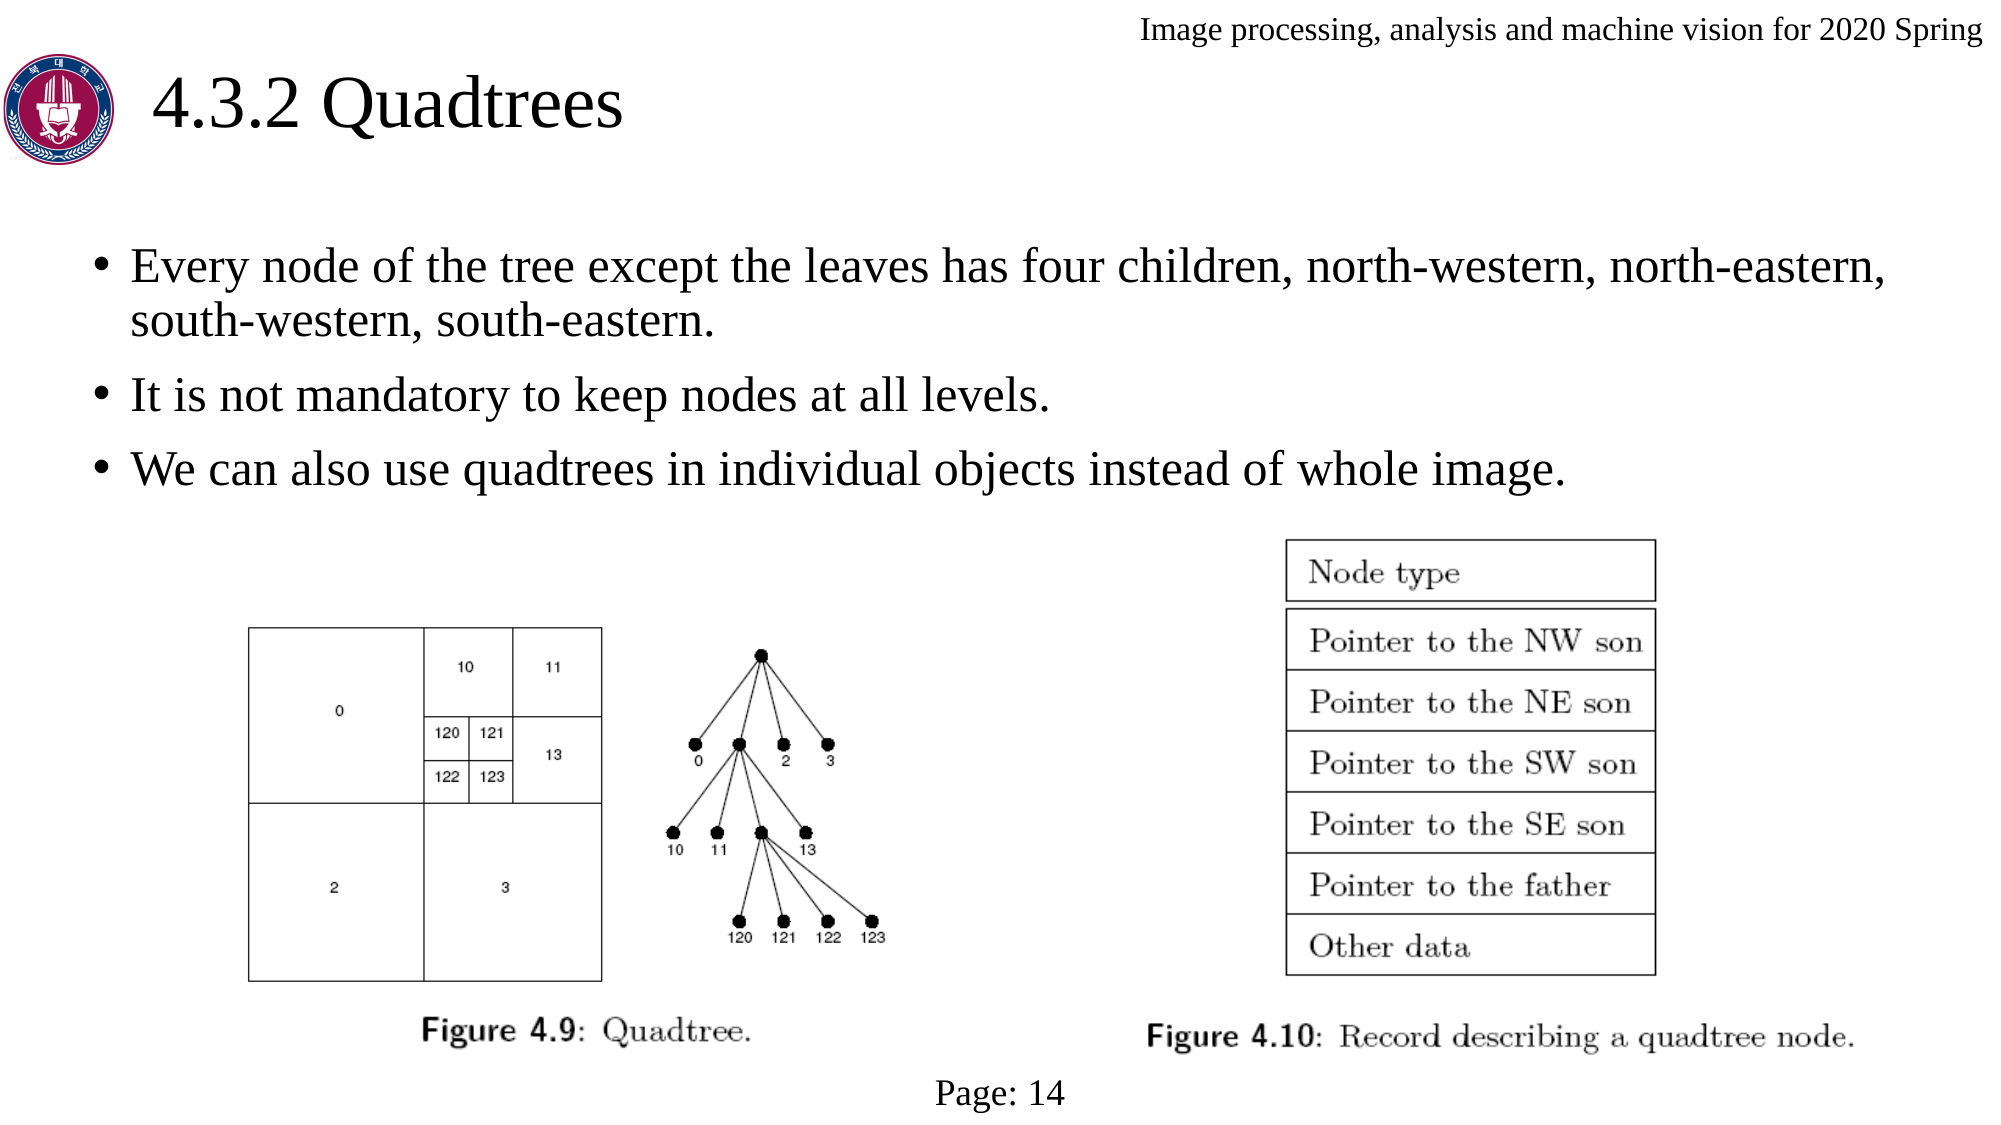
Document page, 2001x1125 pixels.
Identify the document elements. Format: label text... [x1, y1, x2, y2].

list Every node of the tree except the leaves has four children, north-western, north-eastern, south-western, south-eastern. It is not mandatory to keep nodes at all levels. We can also use quadtrees in individual objects instead of whole image. [78, 231, 1922, 993]
picture [236, 609, 922, 1071]
picture [1264, 516, 1724, 998]
picture [1120, 1002, 1869, 1080]
picture [3, 54, 114, 165]
list 4.3.2 Quadtrees [137, 45, 1926, 163]
